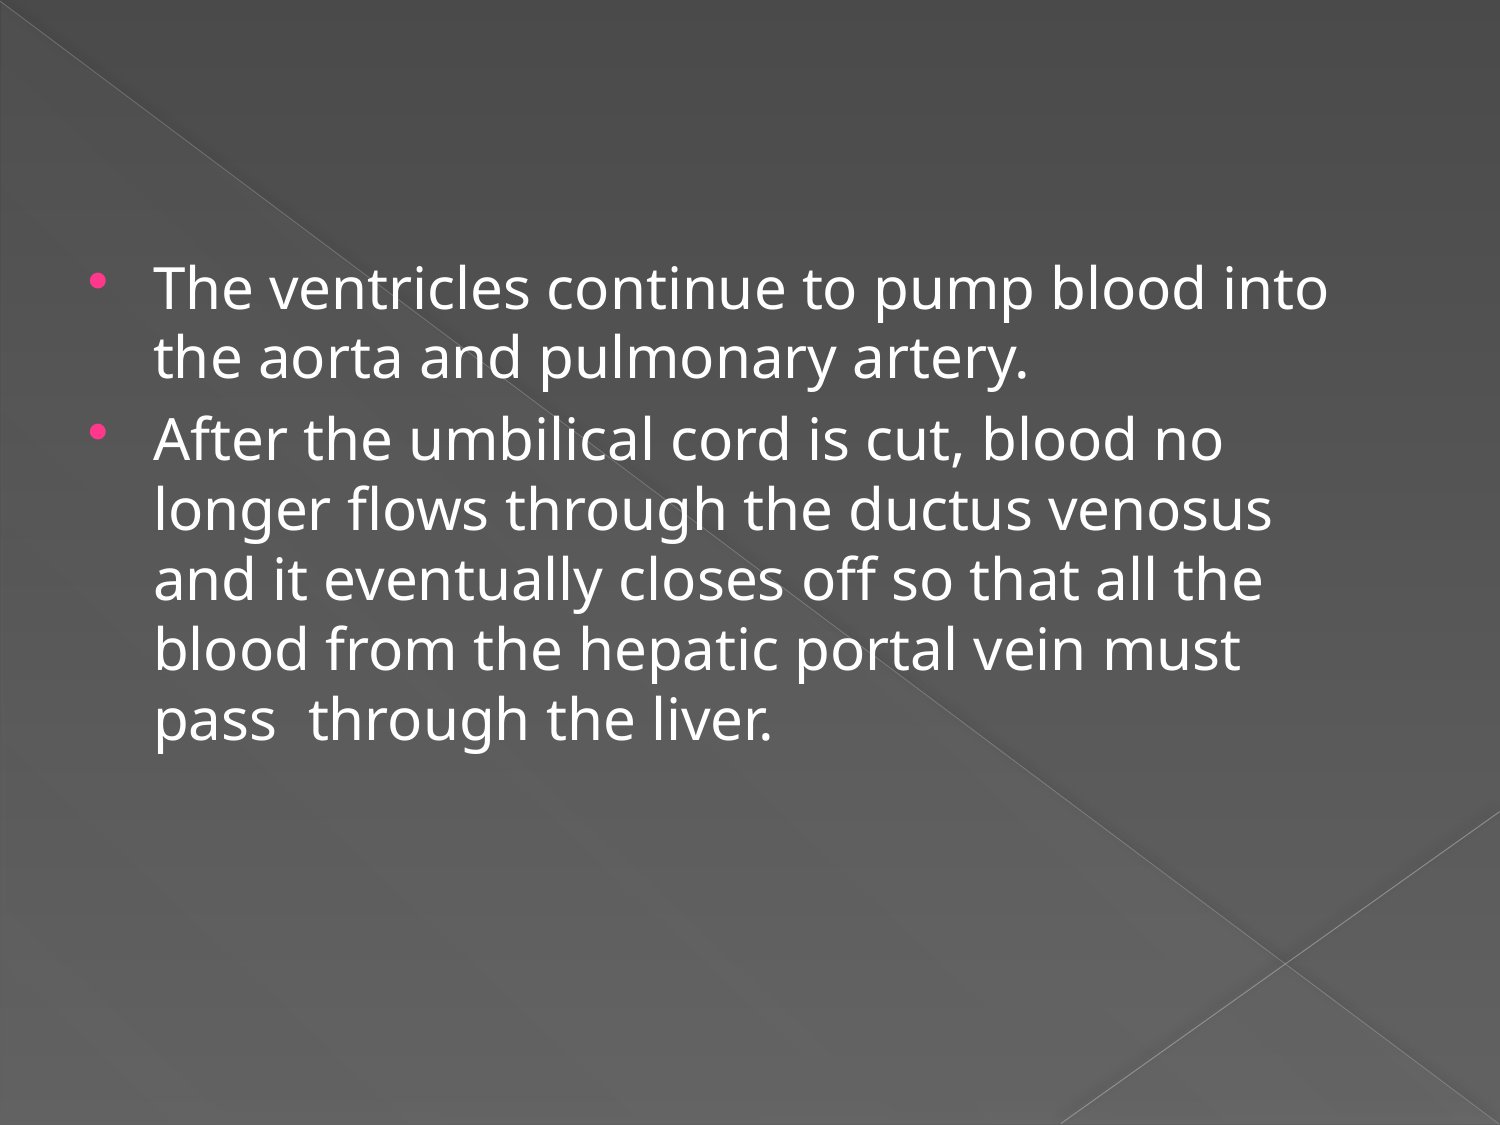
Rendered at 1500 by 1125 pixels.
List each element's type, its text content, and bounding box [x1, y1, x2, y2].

list The ventricles continue to pump blood into the aorta and pulmonary artery. After the umbilical cord is cut, blood no longer flows through the ductus venosus and it eventually closes off so that all the blood from the hepatic portal vein must pass through the liver. [64, 243, 1350, 844]
